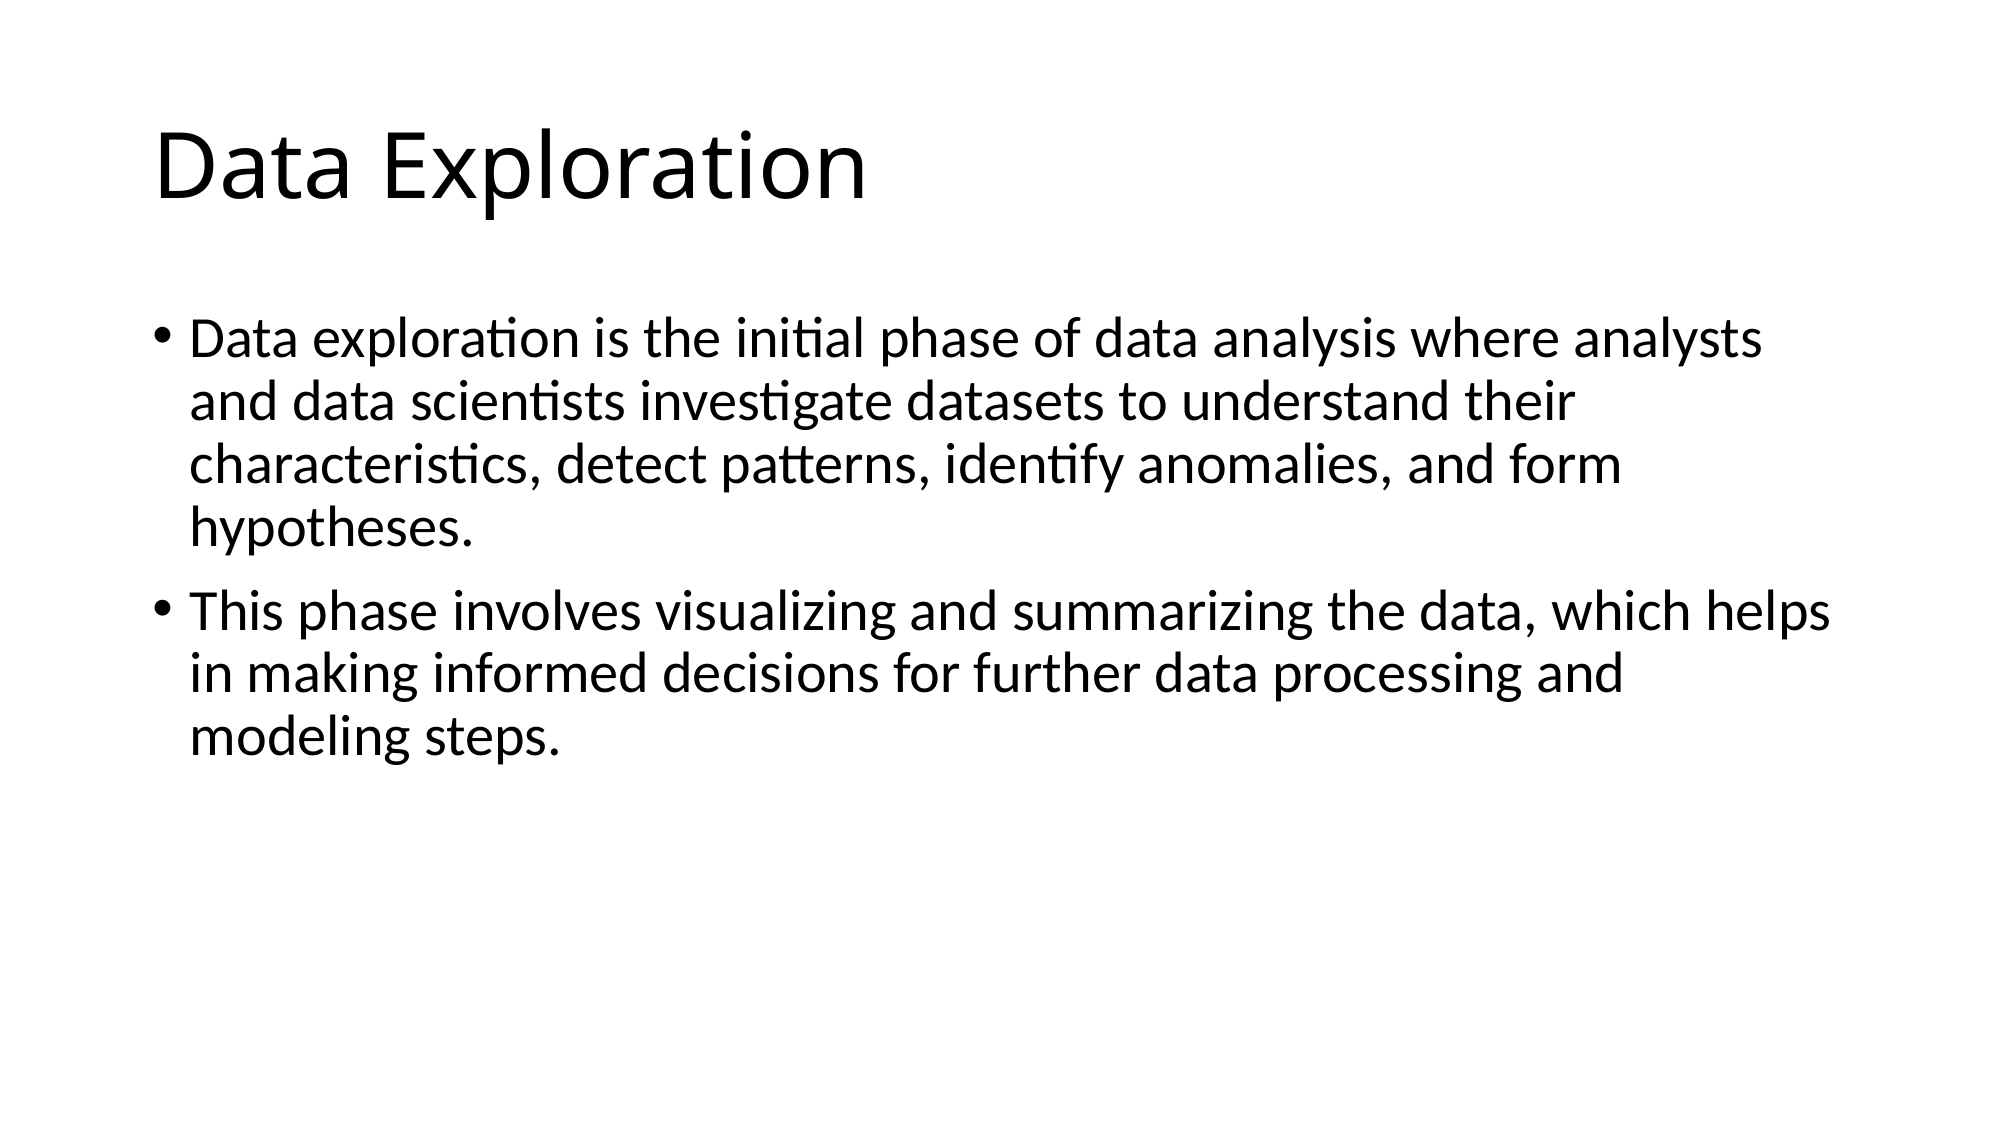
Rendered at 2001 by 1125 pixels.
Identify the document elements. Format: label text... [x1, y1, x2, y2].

list Data exploration is the initial phase of data analysis where analysts and data scientists investigate datasets to understand their characteristics, detect patterns, identify anomalies, and form hypotheses. This phase involves visualizing and summarizing the data, which helps in making informed decisions for further data processing and modeling steps. [137, 299, 1863, 1014]
title Data Exploration [137, 59, 1863, 278]
